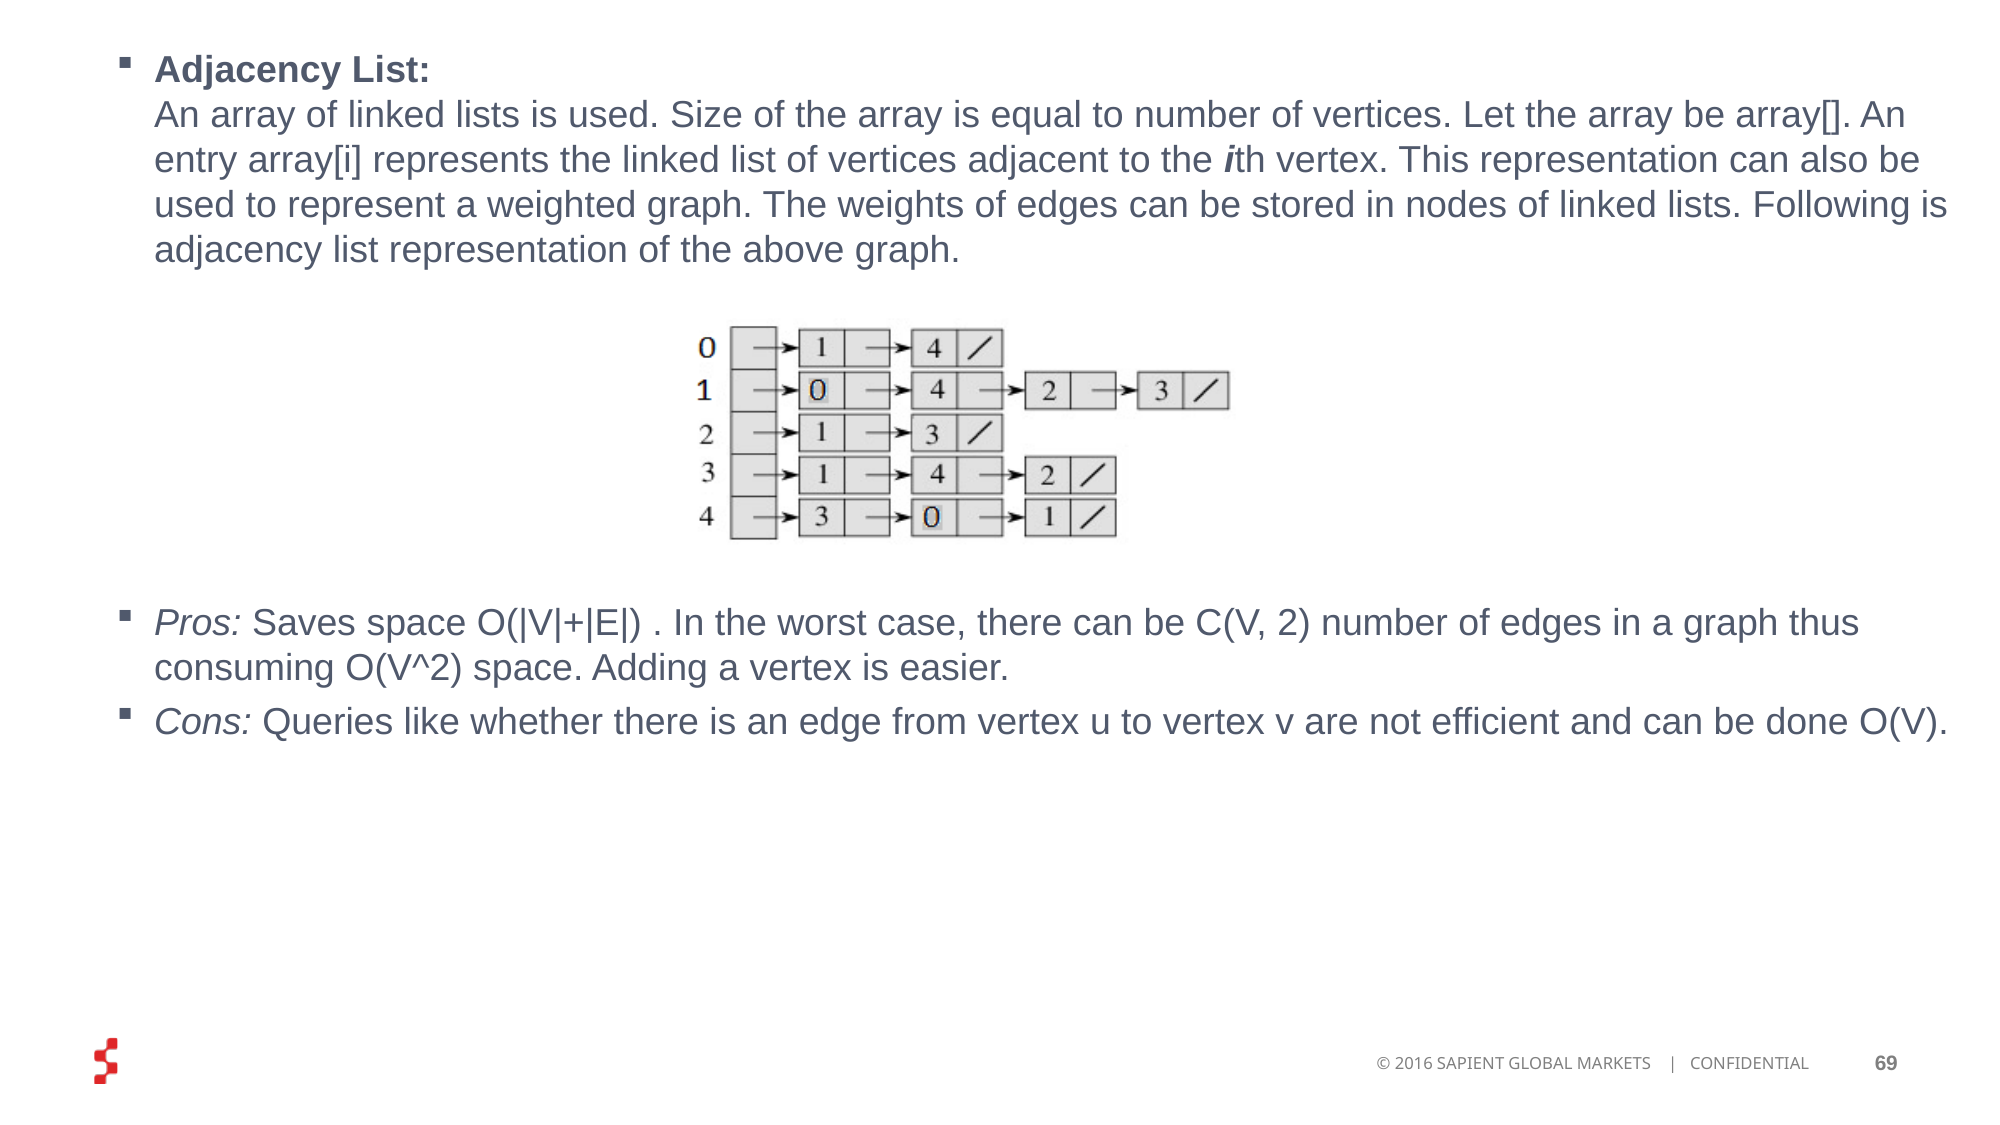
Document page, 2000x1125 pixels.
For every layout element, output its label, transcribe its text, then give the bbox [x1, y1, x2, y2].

list Adjacency List: An array of linked lists is used. Size of the array is equal to number of vertices. Let the array be array[]. An entry array[i] represents the linked list of vertices adjacent to the ith vertex. This representation can also be used to represent a weighted graph. The weights of edges can be stored in nodes of linked lists. Following is adjacency list representation of the above graph. Pros: Saves space O(|V|+|E|) . In the worst case, there can be C(V, 2) number of edges in a graph thus consuming O(V^2) space. Adding a vertex is easier. Cons: Queries like whether there is an edge from vertex u to vertex v are not efficient and can be done O(V). [116, 45, 1967, 1038]
picture [689, 314, 1272, 590]
